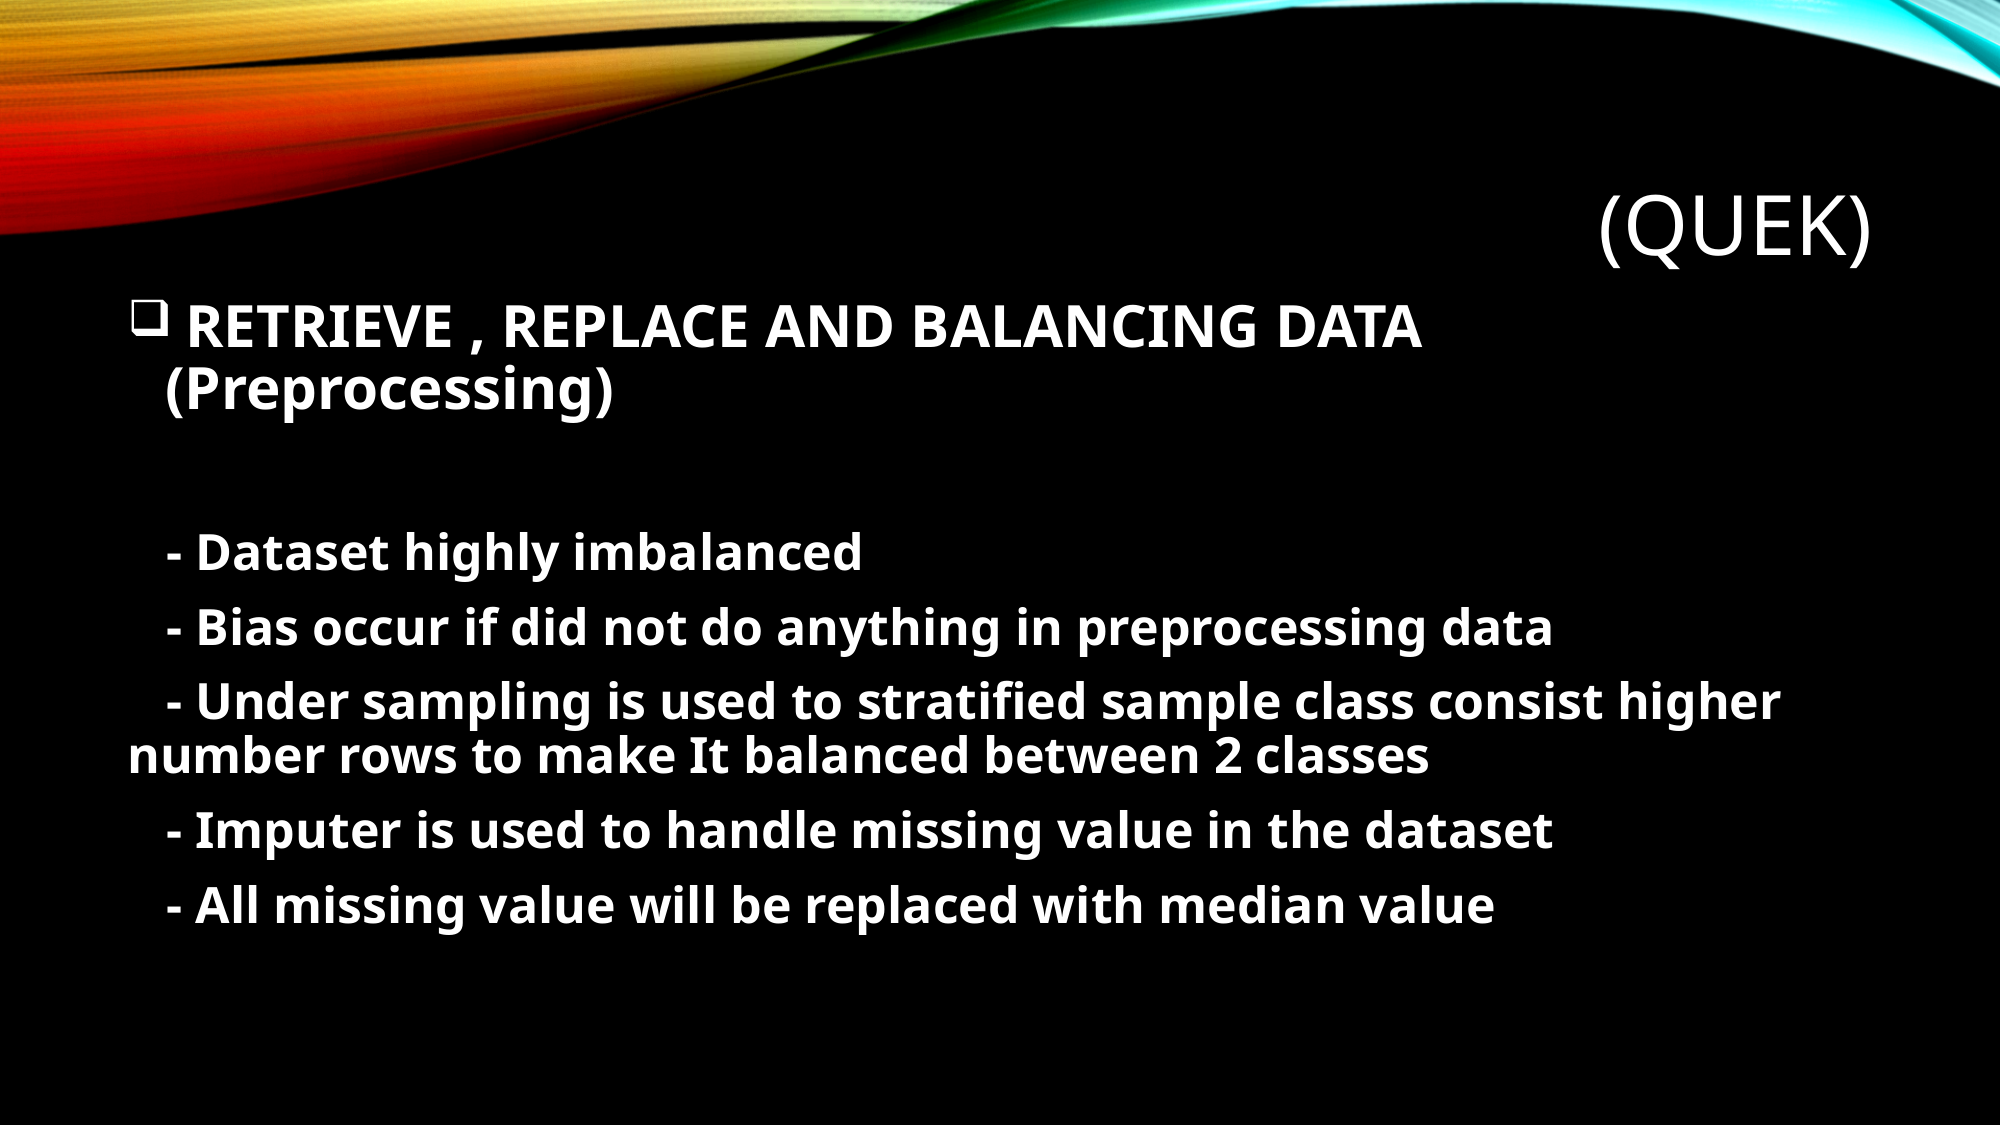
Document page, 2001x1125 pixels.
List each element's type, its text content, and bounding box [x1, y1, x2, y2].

picture [0, 0, 2000, 237]
title (QUEK) [474, 77, 1888, 289]
list RETRIEVE , REPLACE AND BALANCING DATA (Preprocessing) - Dataset highly imbalanced - Bias occur if did not do anything in preprocessing data - Under sampling is used to stratified sample class consist higher number rows to make It balanced between 2 classes - Imputer is used to handle missing value in the dataset - All missing value will be replaced with median value [112, 289, 1888, 1018]
